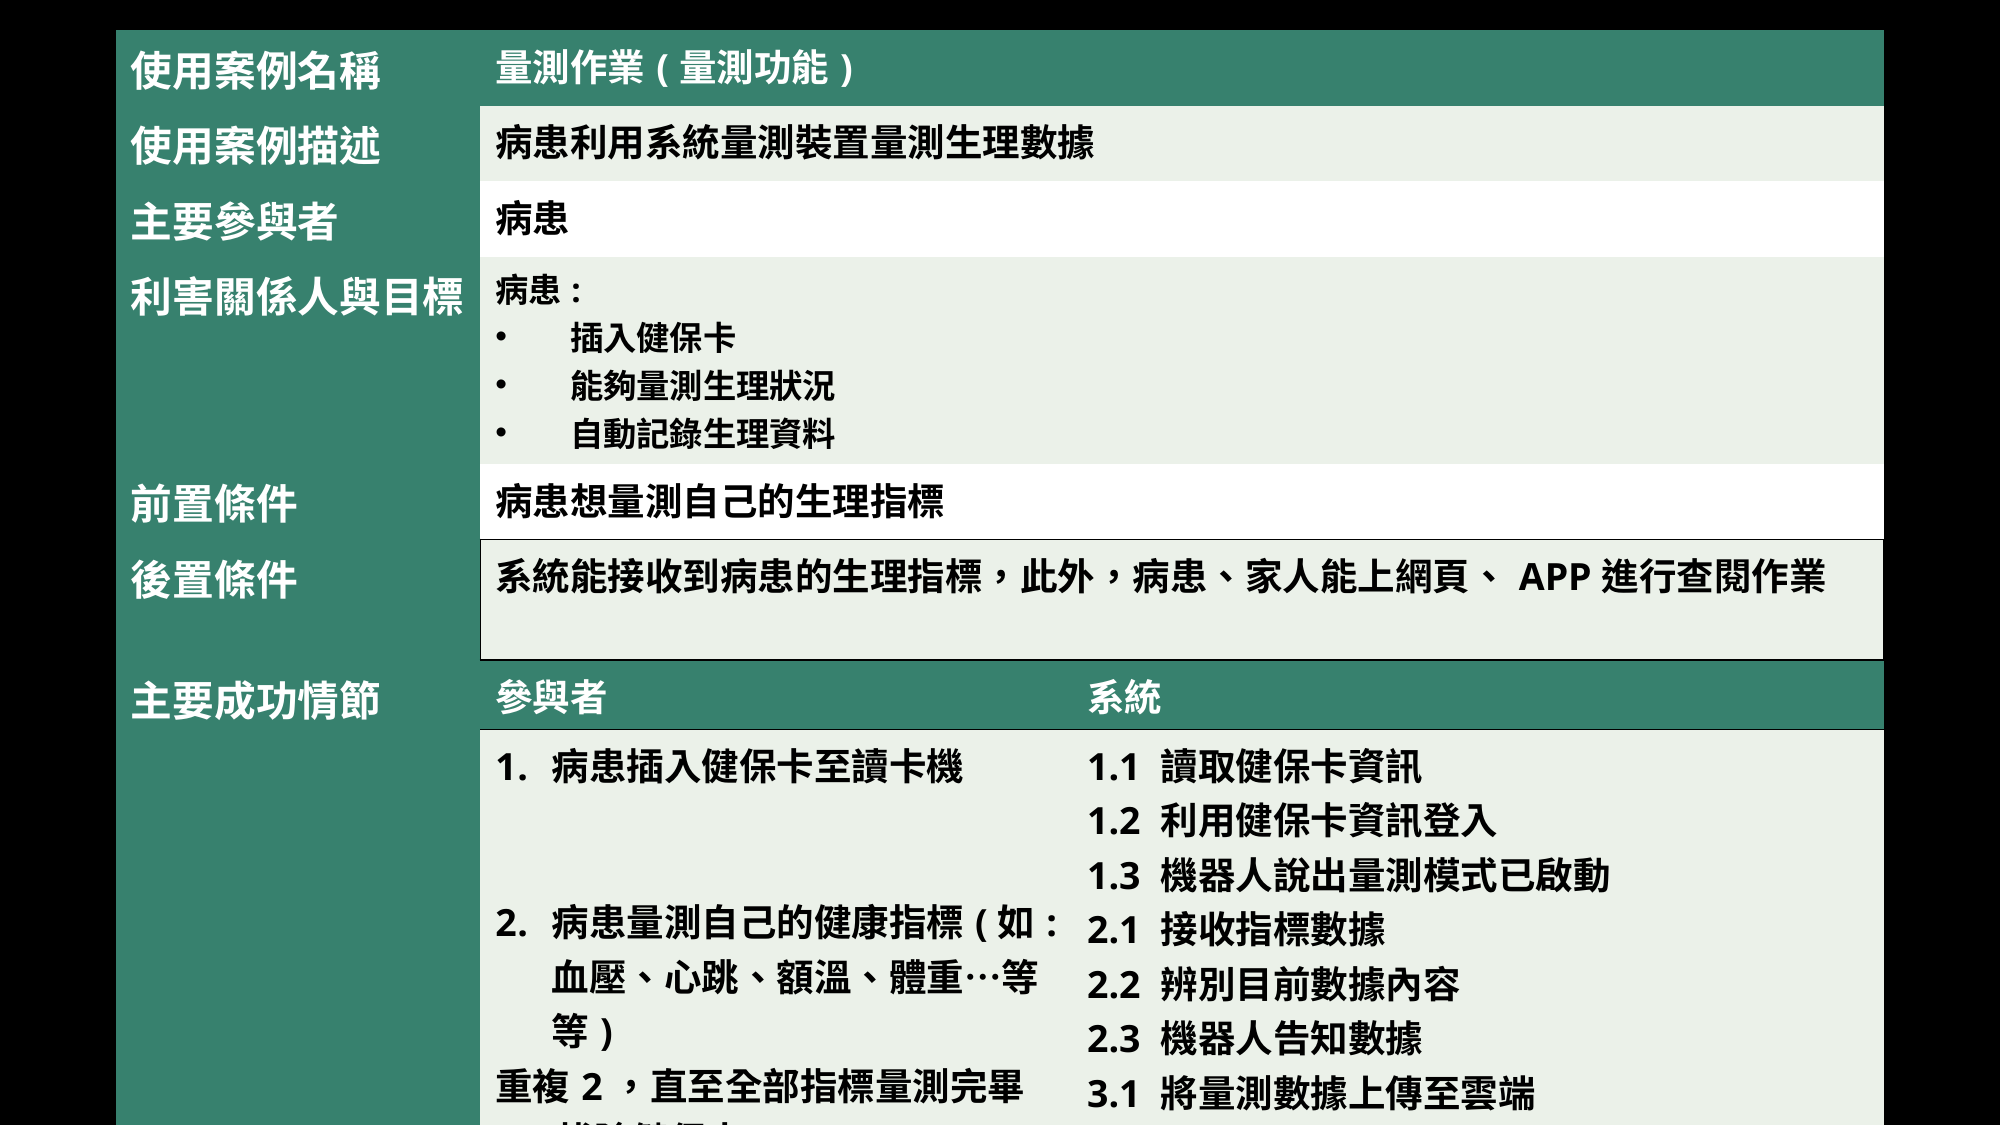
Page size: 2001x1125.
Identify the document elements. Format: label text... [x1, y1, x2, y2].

table_cell 主要參與者 [116, 181, 480, 257]
table_header 量測作業(量測功能) [480, 30, 1884, 106]
table_cell 使用案例描述 [116, 106, 480, 181]
table_cell 前置條件 [116, 464, 480, 539]
table_cell 系統 [1072, 661, 1884, 729]
table_header 使用案例名稱 [116, 30, 480, 106]
table_cell 參與者 [480, 661, 1072, 729]
table_cell 病患: 插入健保卡 能夠量測生理狀況 自動記錄生理資料 [480, 257, 1884, 464]
table_cell 病患插入健保卡至讀卡機 病患量測自己的健康指標(如:血壓、心跳、額溫、體重…等等) 重複2，直至全部指標量測完畢 3. 拔除健保卡 [480, 730, 1072, 1125]
table_cell 病患 [480, 181, 1884, 257]
table_cell 主要成功情節 [116, 660, 480, 1125]
table_cell 病患利用系統量測裝置量測生理數據 [480, 106, 1884, 181]
table_cell 病患想量測自己的生理指標 [480, 464, 1884, 539]
table_cell 利害關係人與目標 [116, 257, 480, 464]
table_cell 1.1 讀取健保卡資訊 1.2 利用健保卡資訊登入 1.3 機器人說出量測模式已啟動 2.1 接收指標數據 2.2 辨別目前數據內容 2.3 機器人告知數據 3.1 將量測數據上傳至雲端 3.2 顯示此次各量測項目圖形表格 [1072, 730, 1884, 1125]
table_cell 後置條件 [116, 539, 480, 660]
table_cell 系統能接收到病患的生理指標，此外，病患、家人能上網頁、APP進行查閱作業 [481, 540, 1883, 659]
